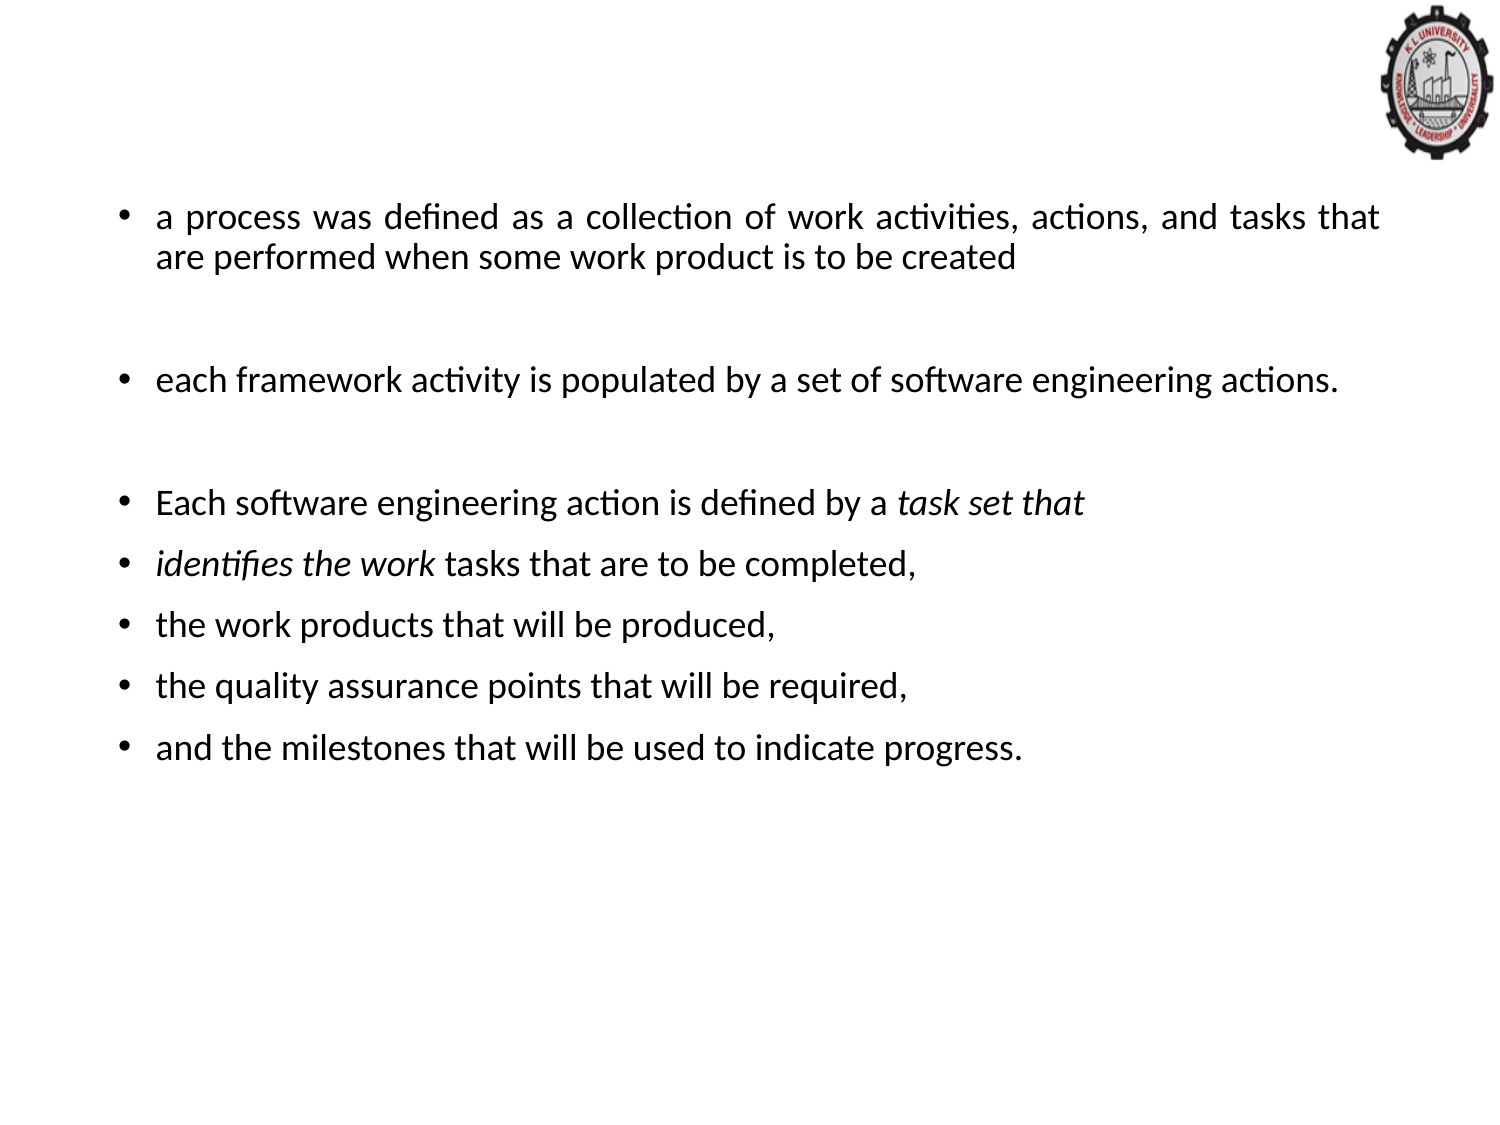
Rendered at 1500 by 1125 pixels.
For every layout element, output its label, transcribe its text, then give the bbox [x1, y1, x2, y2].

picture [1370, 0, 1500, 173]
list a process was defined as a collection of work activities, actions, and tasks that are performed when some work product is to be created each framework activity is populated by a set of software engineering actions. Each software engineering action is defined by a task set that identifies the work tasks that are to be completed, the work products that will be produced, the quality assurance points that will be required, and the milestones that will be used to indicate progress. [102, 189, 1398, 1014]
